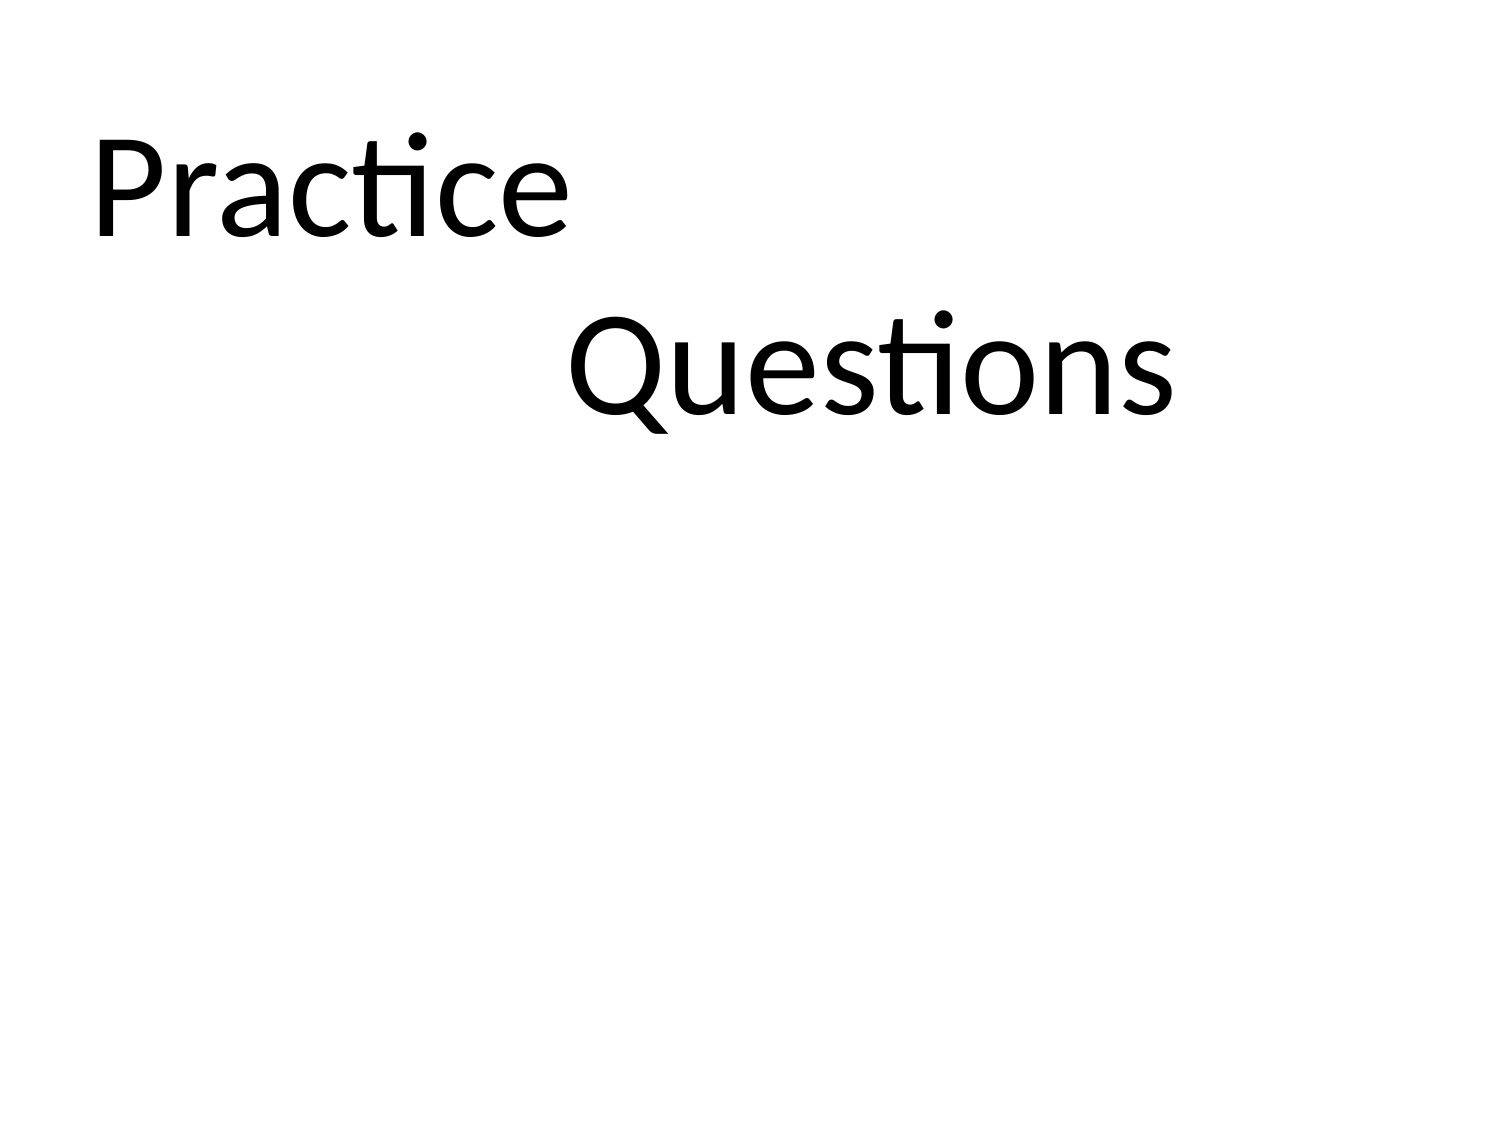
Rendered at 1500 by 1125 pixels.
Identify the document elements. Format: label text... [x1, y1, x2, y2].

list Practice Questions [75, 99, 1425, 1088]
